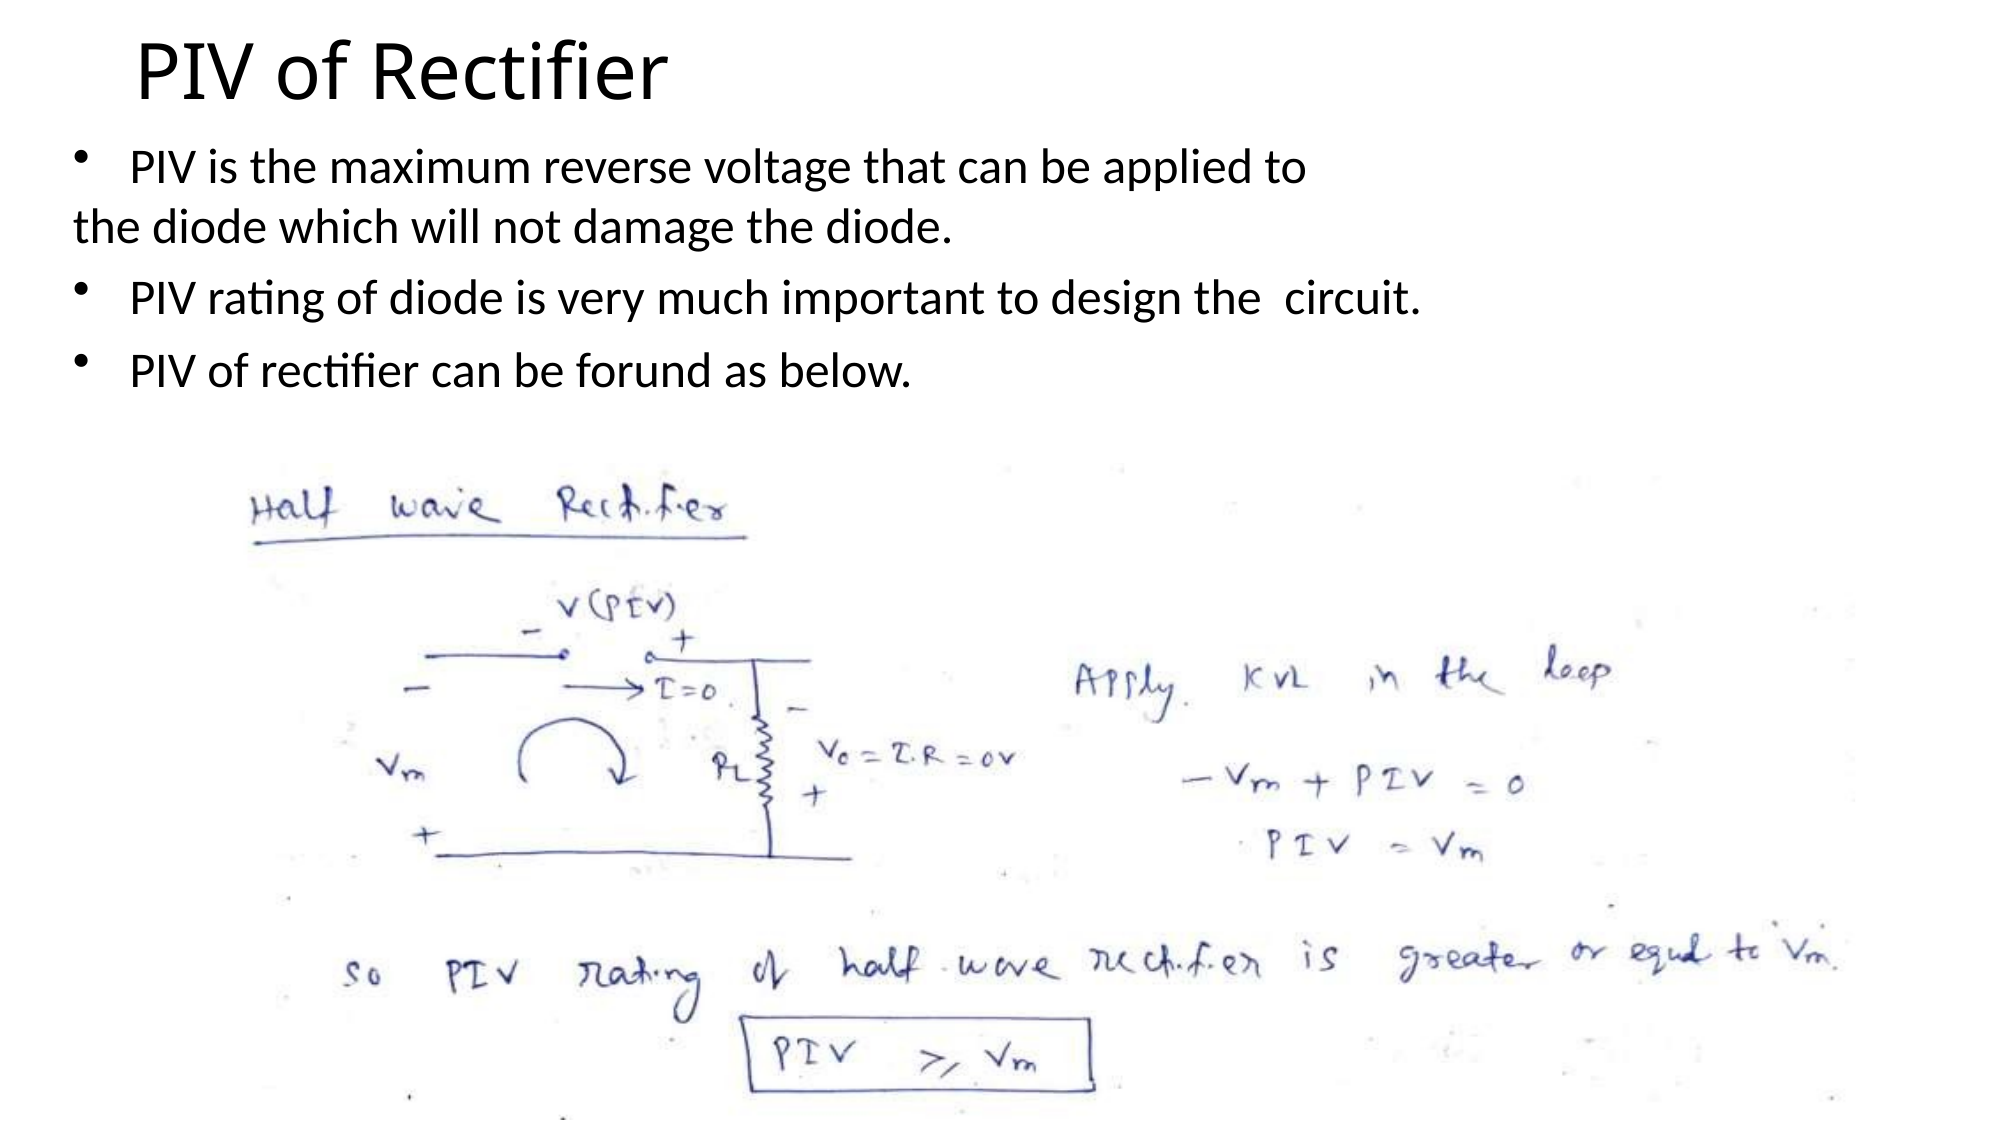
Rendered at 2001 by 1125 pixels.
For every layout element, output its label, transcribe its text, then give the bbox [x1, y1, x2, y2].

title PIV of Rectifier [117, 29, 790, 125]
text_box PIV is the maximum reverse voltage that can be applied to the diode which will not damage the diode. PIV rating of diode is very much important to design the circuit. PIV of rectifier can be forund as below. [71, 130, 1874, 397]
text_box [220, 463, 1856, 1120]
